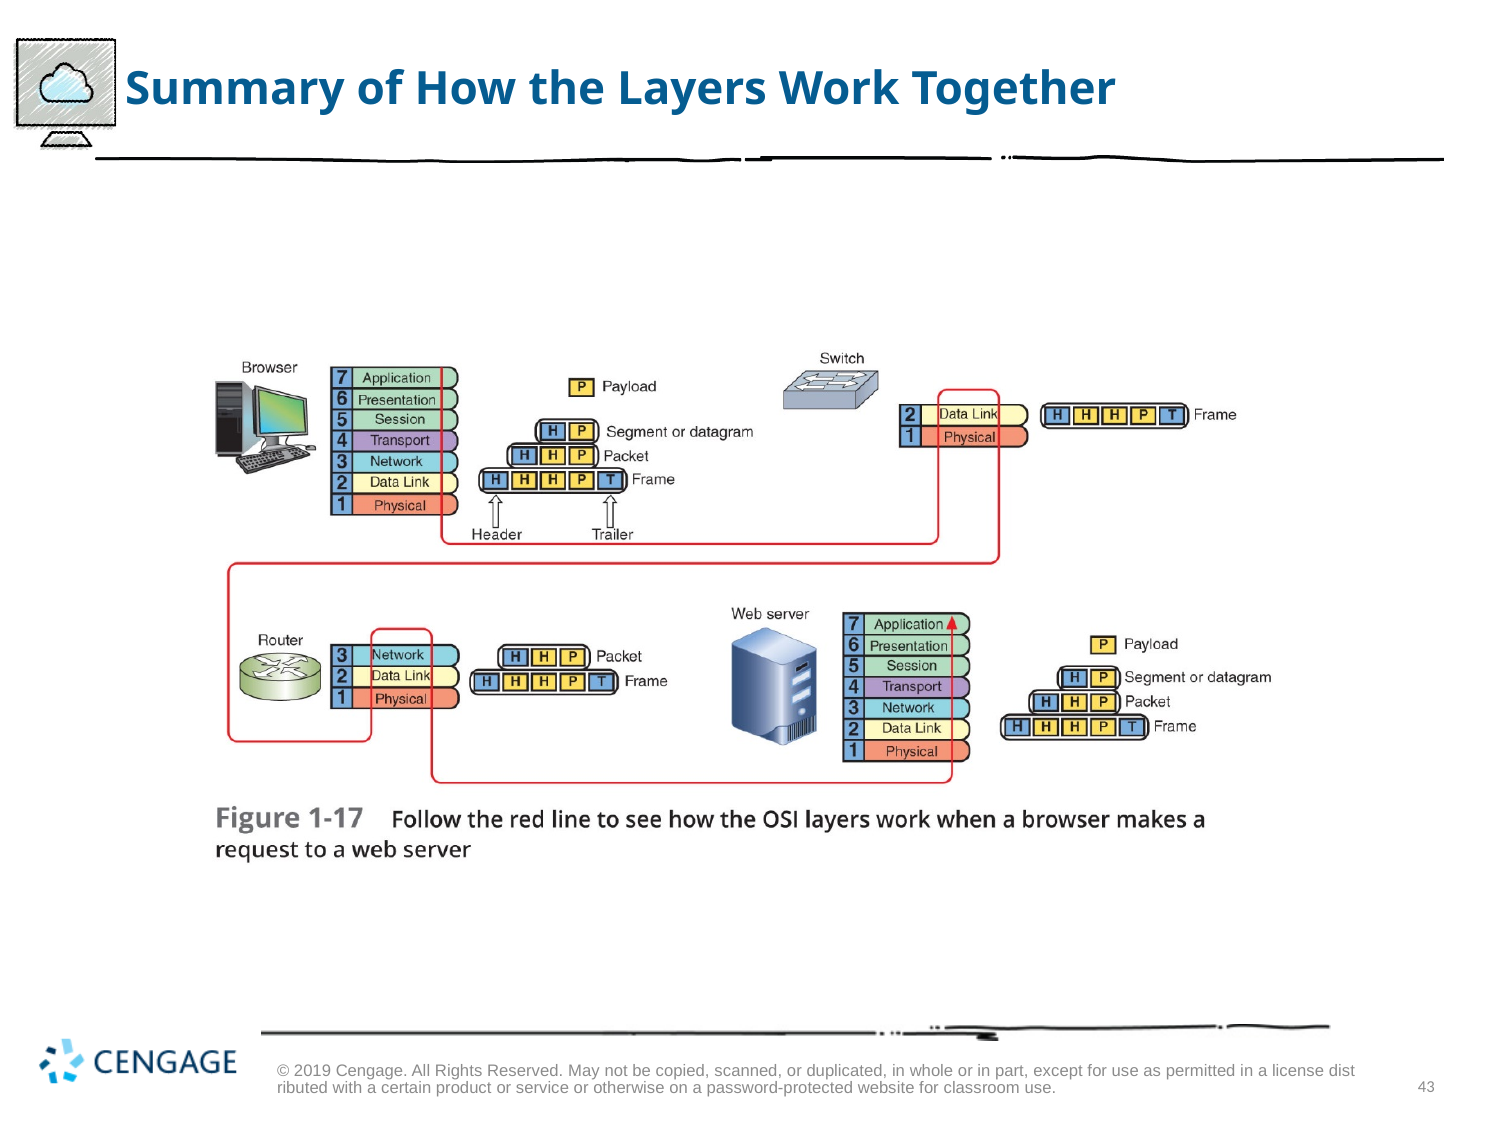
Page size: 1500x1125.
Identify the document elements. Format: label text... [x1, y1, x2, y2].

picture [261, 1024, 1331, 1041]
title Summary of How the Layers Work Together [125, 66, 1442, 116]
picture [13, 36, 117, 151]
picture [95, 155, 1444, 163]
picture [19, 1025, 249, 1096]
footer © 2019 Cengage. All Rights Reserved. May not be copied, scanned, or duplicated, in whole or in part, except for use as permitted in a license distributed with a certain product or service or otherwise on a password-protected website for classroom use. [262, 1050, 1375, 1091]
picture [212, 349, 1273, 865]
